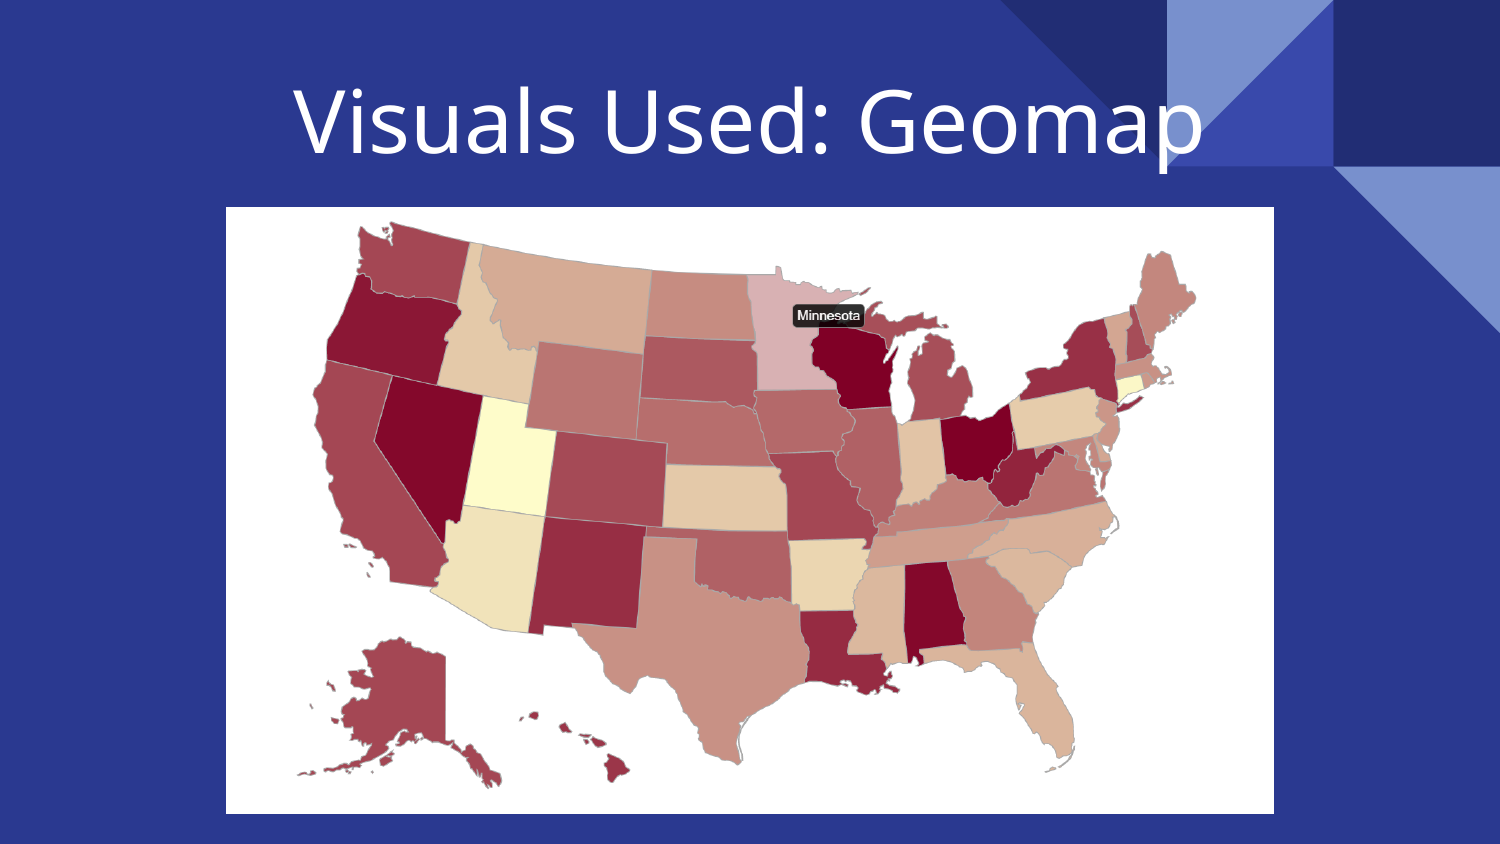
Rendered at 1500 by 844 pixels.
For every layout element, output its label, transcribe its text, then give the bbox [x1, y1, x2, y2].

picture [226, 207, 1274, 815]
title Visuals Used: Geomap [75, 49, 1425, 188]
